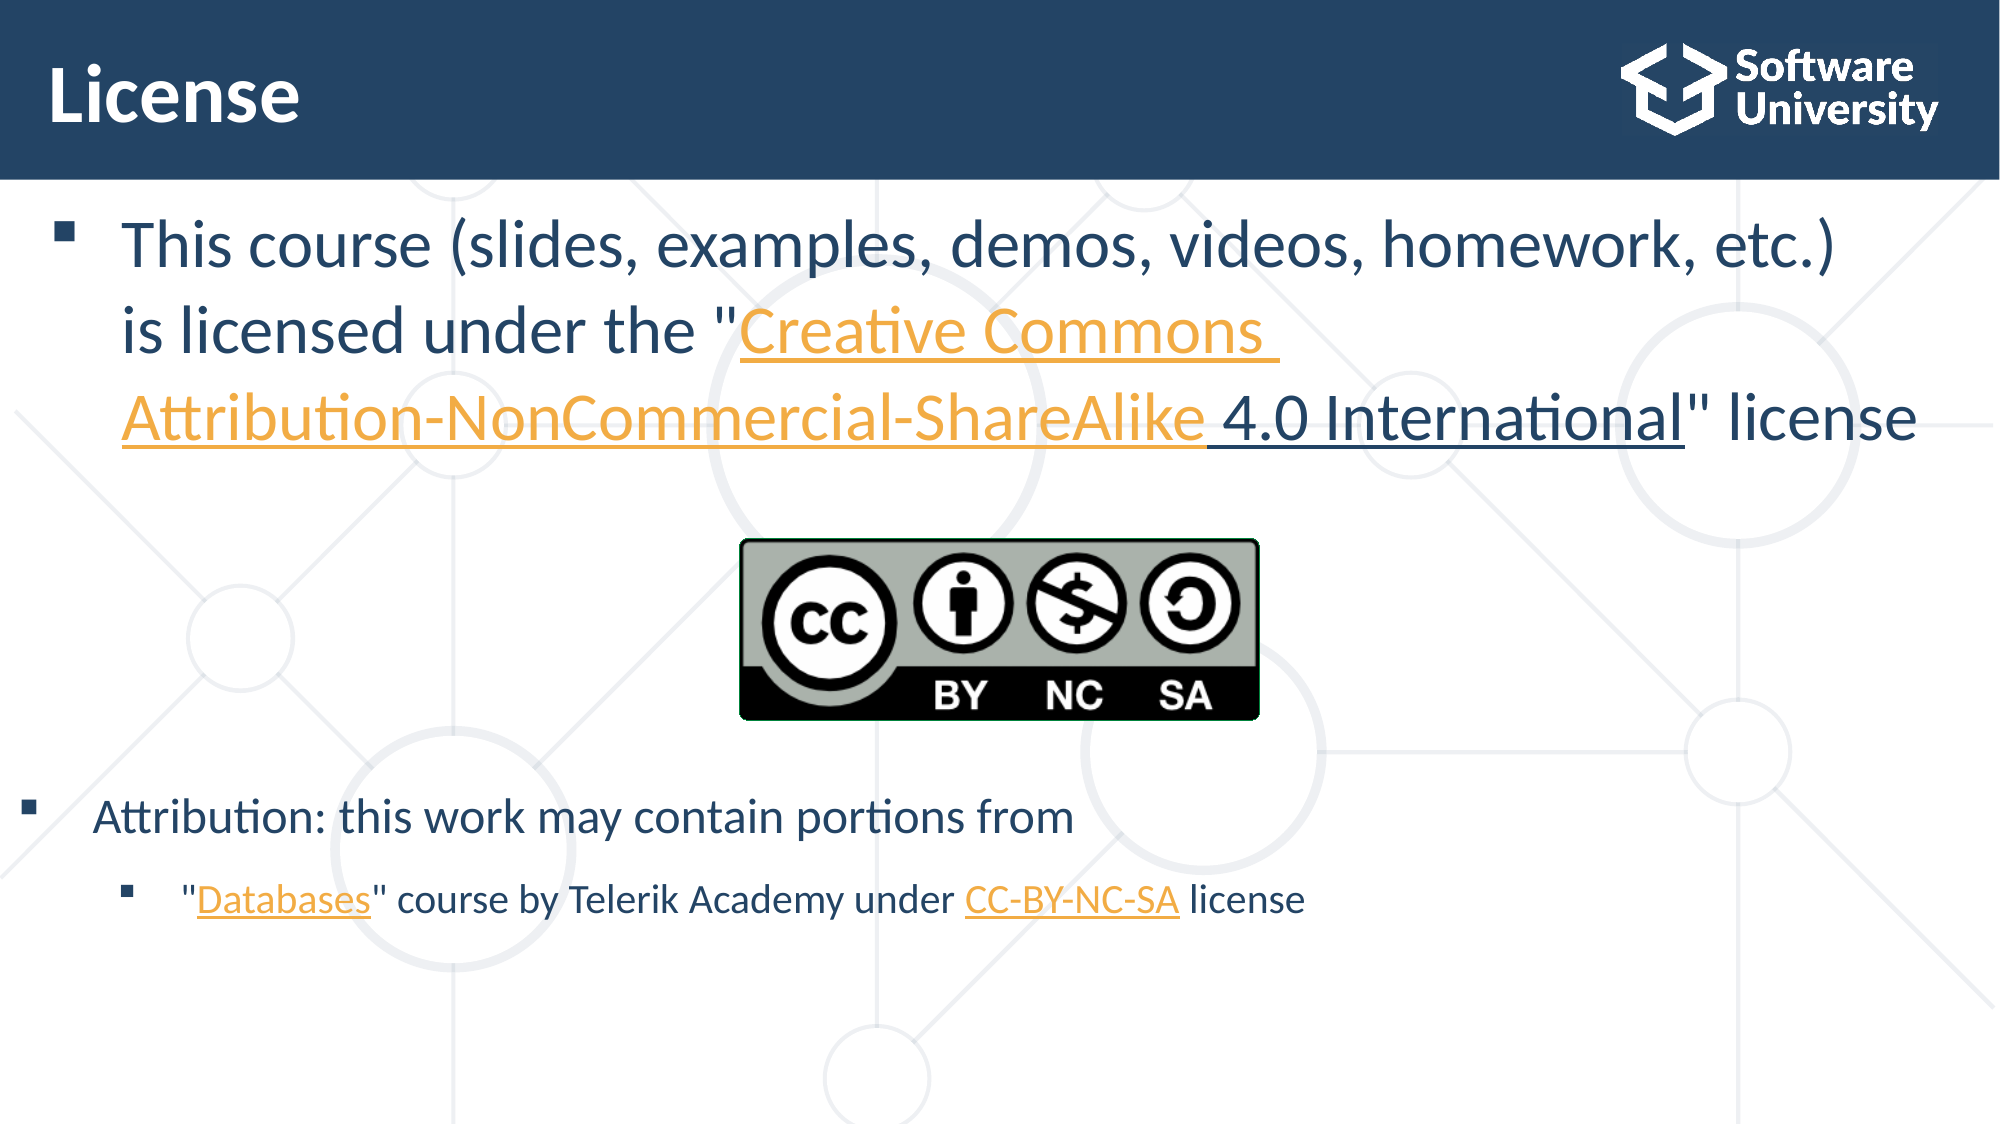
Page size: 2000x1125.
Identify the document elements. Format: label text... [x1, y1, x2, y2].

picture [1621, 43, 1939, 136]
list Attribution: this work may contain portions from "Databases" course by Telerik Academy under CC-BY-NC-SA license [0, 774, 1937, 1103]
picture [739, 537, 1260, 721]
list This course (slides, examples, demos, videos, homework, etc.) is licensed under the "Creative Commons Attribution-NonCommercial-ShareAlike 4.0 International" license [31, 188, 1968, 484]
title License [31, 16, 1591, 162]
